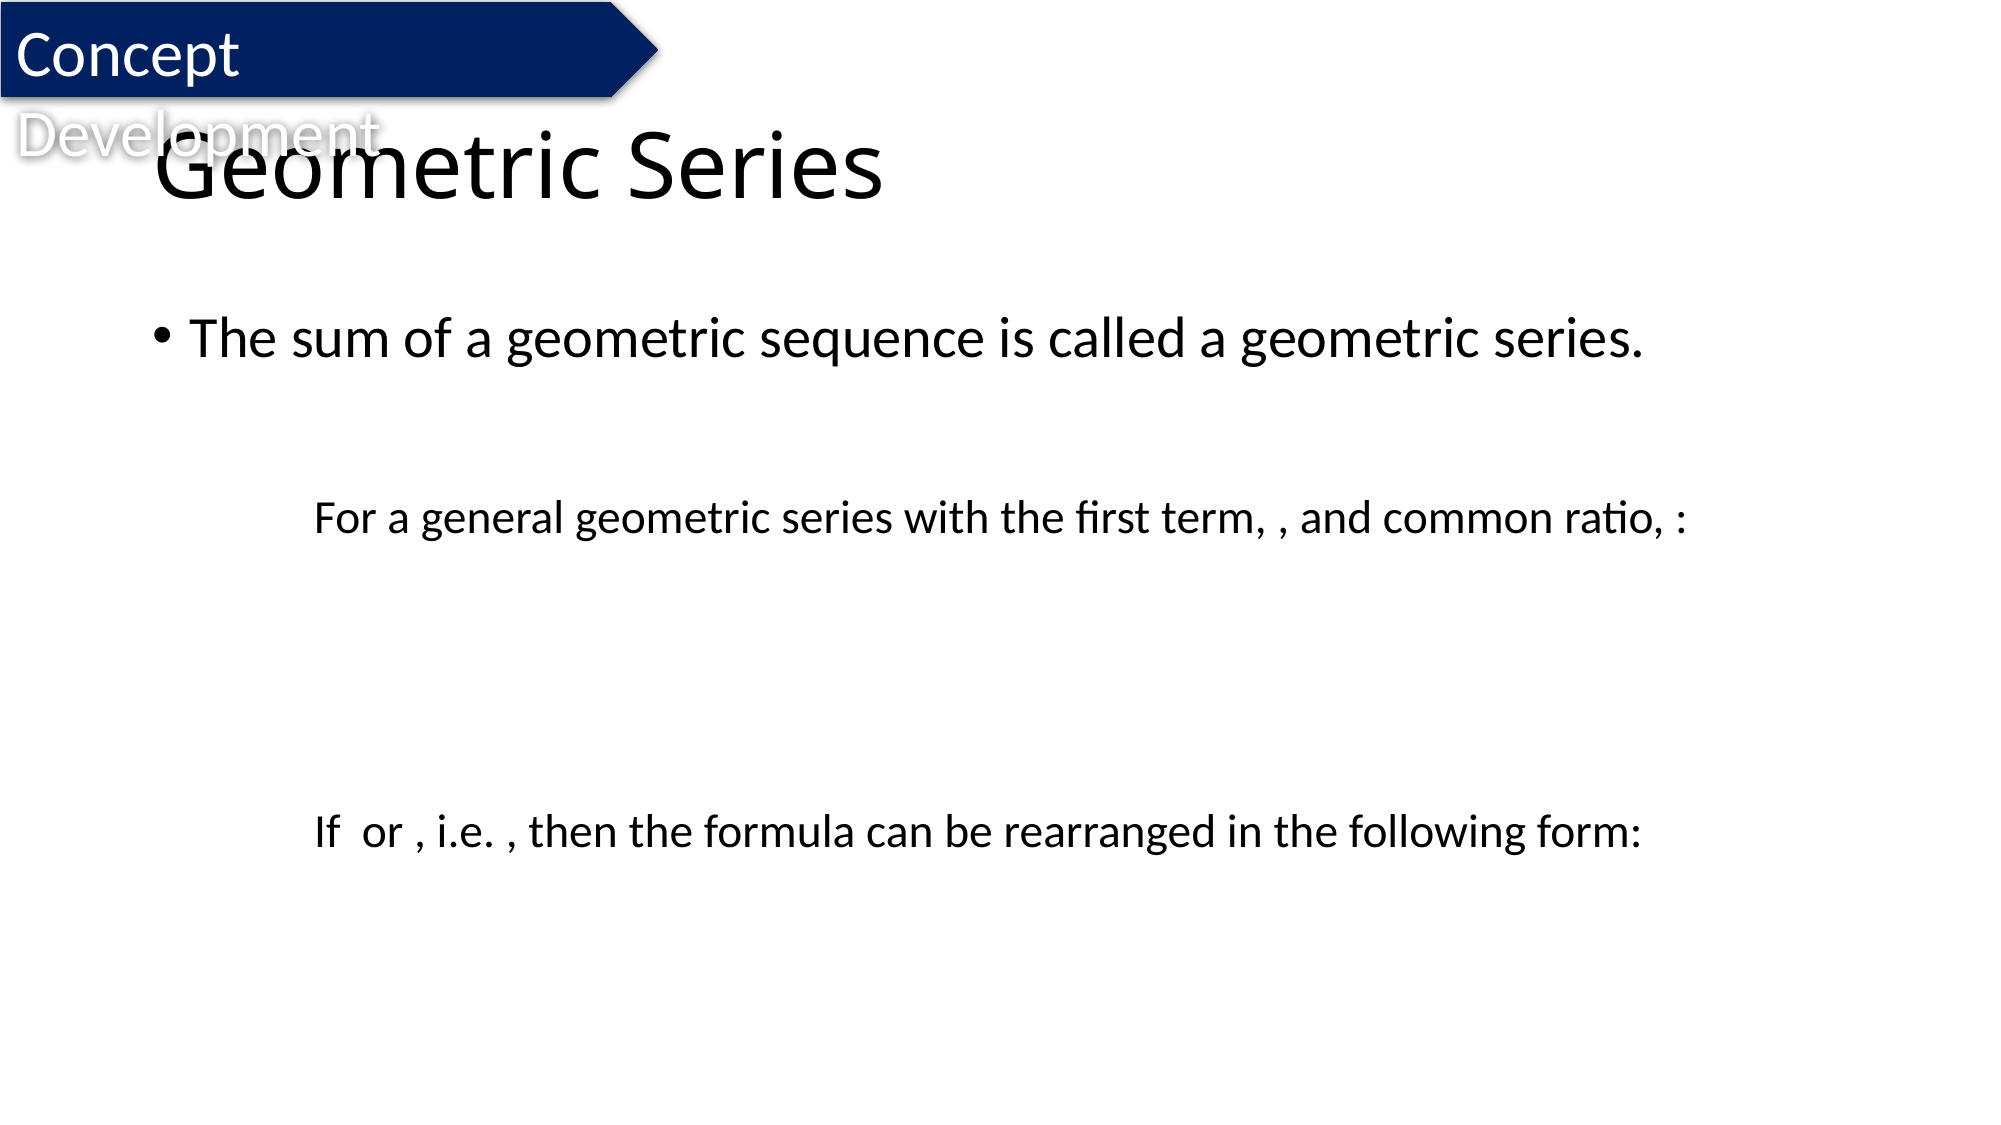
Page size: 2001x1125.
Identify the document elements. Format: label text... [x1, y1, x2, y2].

list The sum of a geometric sequence is called a geometric series. [137, 299, 1863, 1014]
text_box Concept Development [1, 2, 658, 97]
title Geometric Series [137, 59, 1863, 278]
